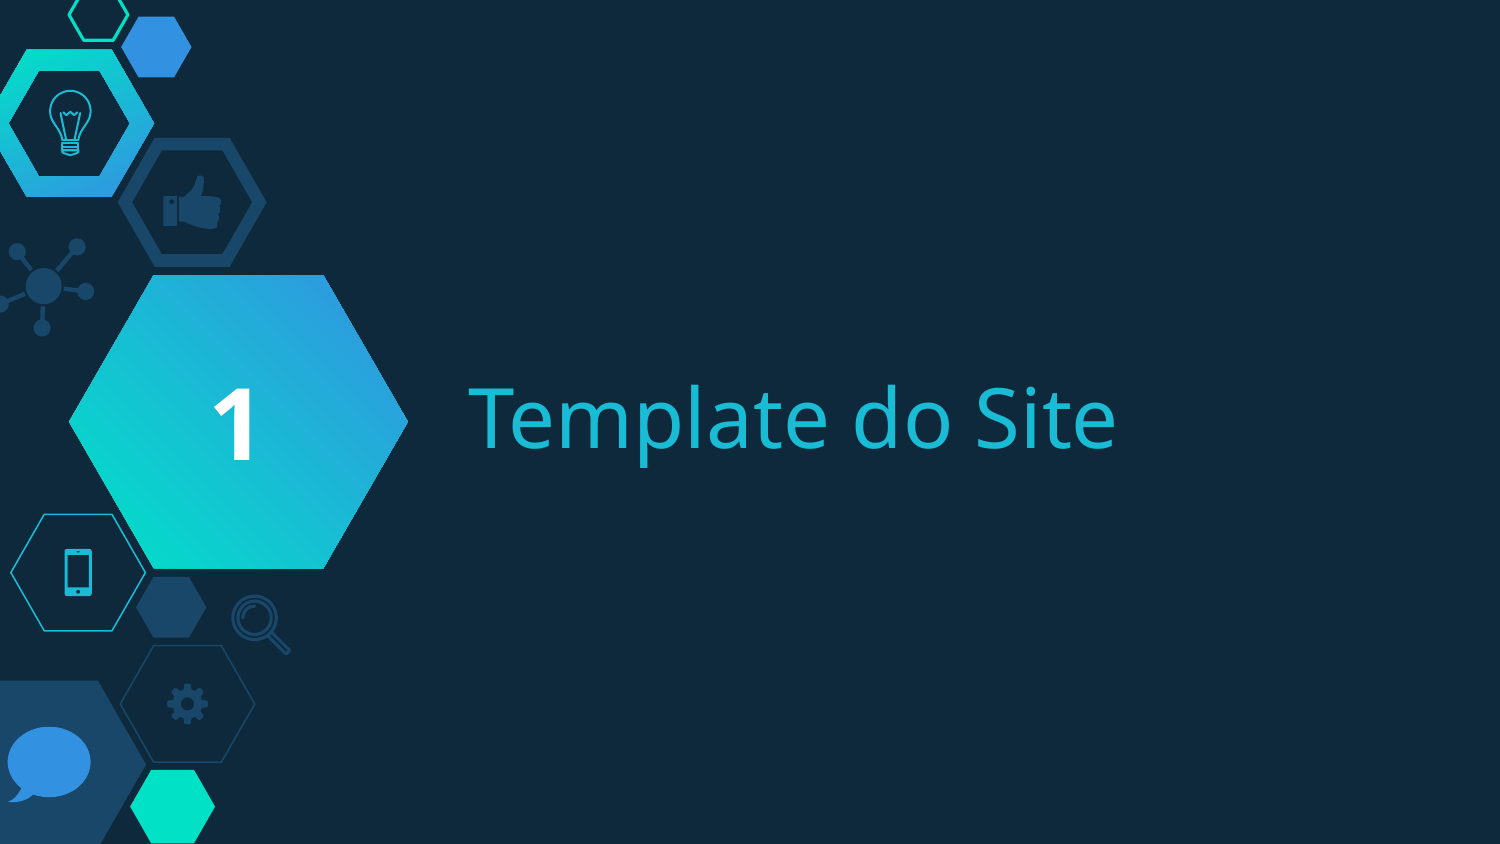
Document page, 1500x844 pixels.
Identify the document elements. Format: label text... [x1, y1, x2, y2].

text_box 1 [67, 274, 407, 566]
title Template do Site [453, 363, 1379, 481]
